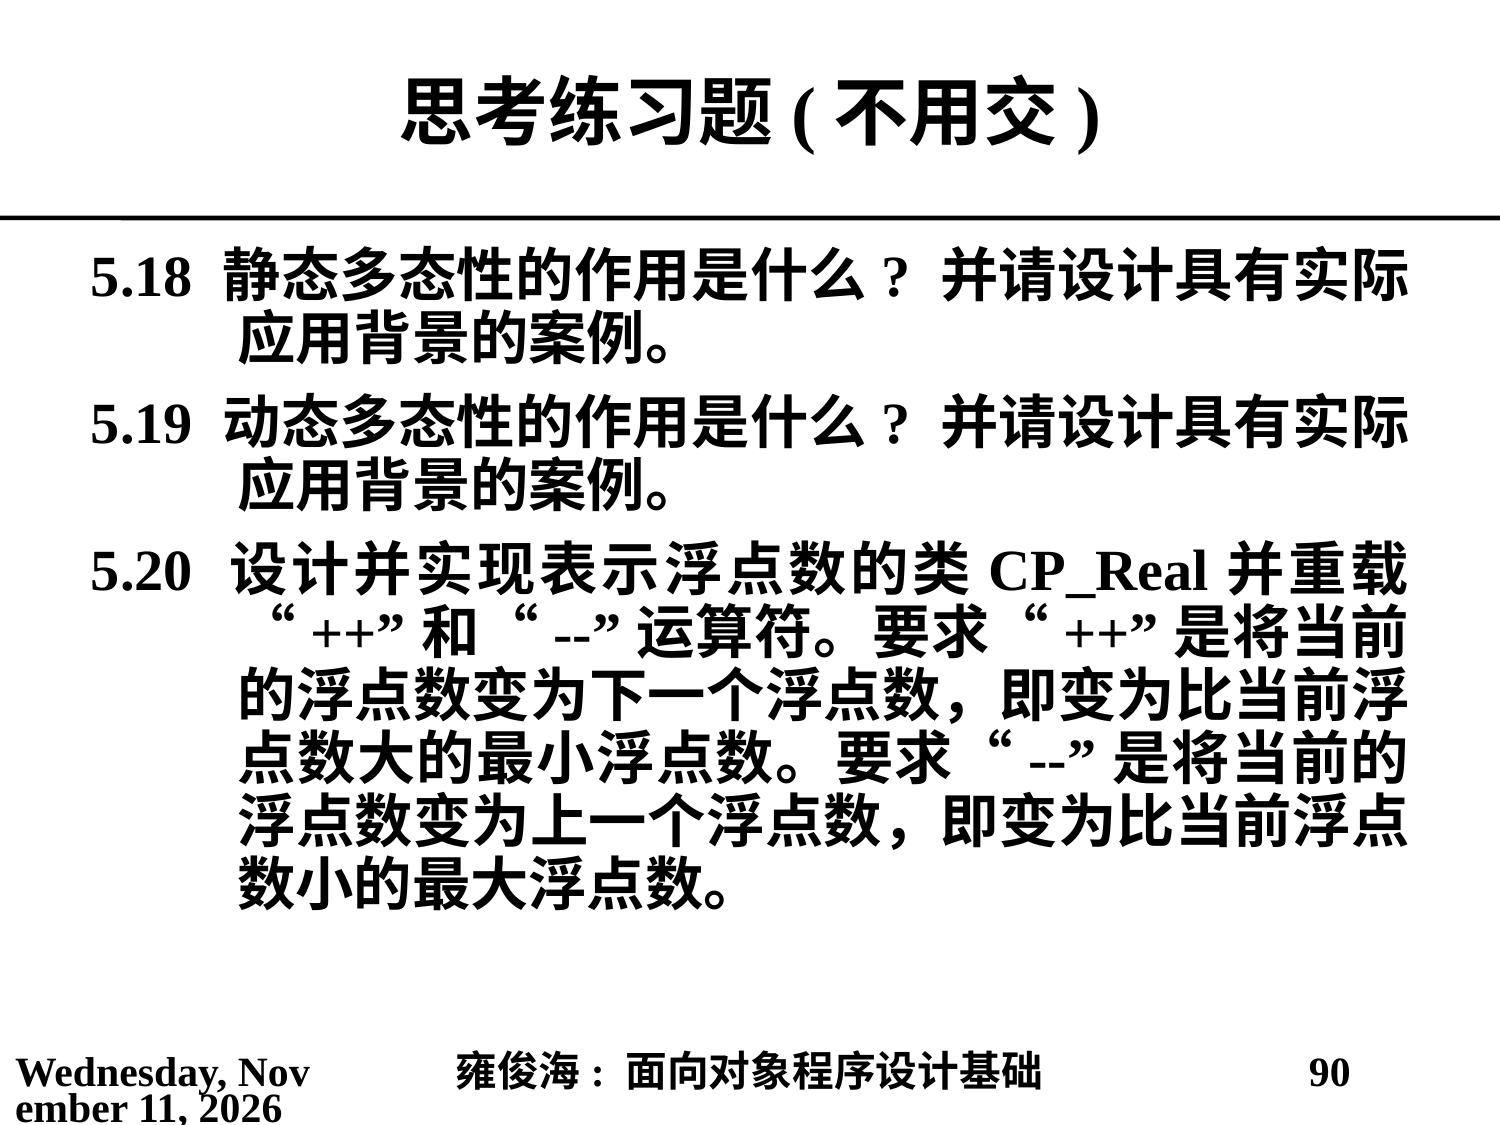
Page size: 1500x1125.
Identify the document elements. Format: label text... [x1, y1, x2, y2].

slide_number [0, 1042, 337, 1103]
list 5.18 静态多态性的作用是什么? 并请设计具有实际应用背景的案例。 5.19 动态多态性的作用是什么? 并请设计具有实际应用背景的案例。 5.20 设计并实现表示浮点数的类CP_Real并重载“++”和“--”运算符。要求“++”是将当前的浮点数变为下一个浮点数，即变为比当前浮点数大的最小浮点数。要求“--”是将当前的浮点数变为上一个浮点数，即变为比当前浮点数小的最大浮点数。 [75, 239, 1425, 1042]
footer 雍俊海: 面向对象程序设计基础 [337, 1042, 1161, 1103]
title 思考练习题(不用交) [0, 0, 1500, 217]
slide_number 90 [1161, 1042, 1499, 1103]
